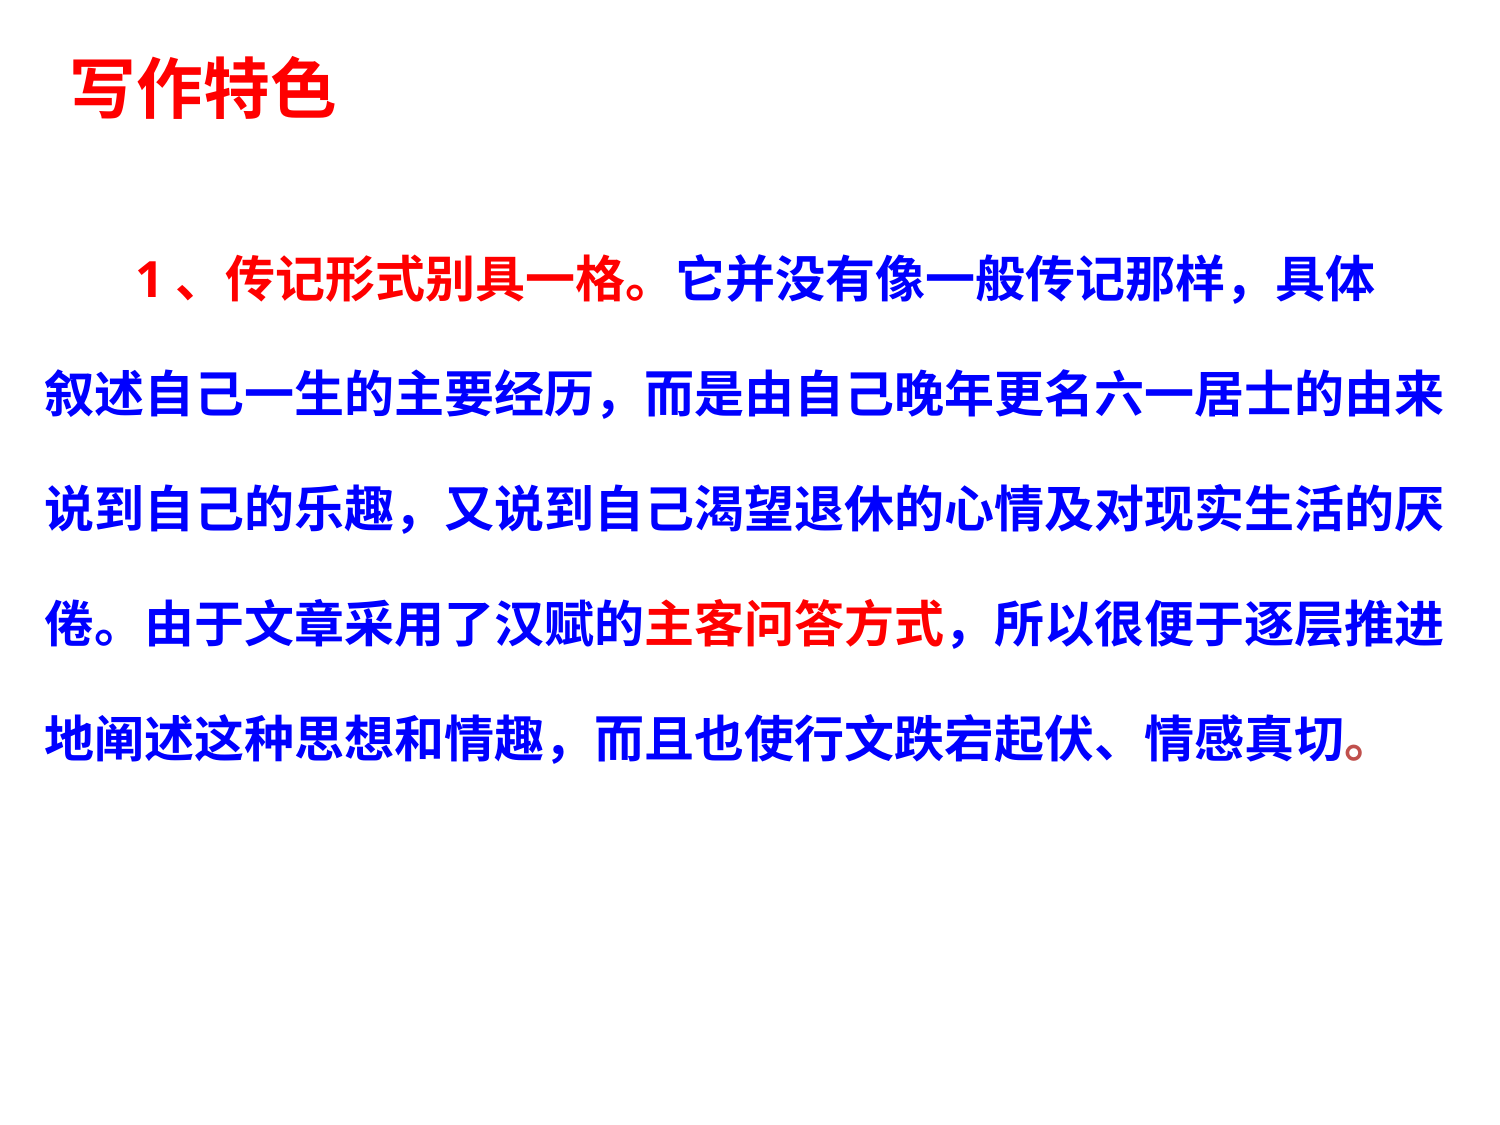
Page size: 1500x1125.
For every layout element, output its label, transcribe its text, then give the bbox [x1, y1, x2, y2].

text_box 1、传记形式别具一格。它并没有像一般传记那样，具体 叙述自己一生的主要经历，而是由自己晚年更名六一居士的由来 说到自己的乐趣，又说到自己渴望退休的心情及对现实生活的厌 倦。由于文章采用了汉赋的主客问答方式，所以很便于逐层推进 地阐述这种思想和情趣，而且也使行文跌宕起伏、情感真切。 [29, 209, 1500, 775]
text_box 写作特色 [54, 39, 352, 134]
